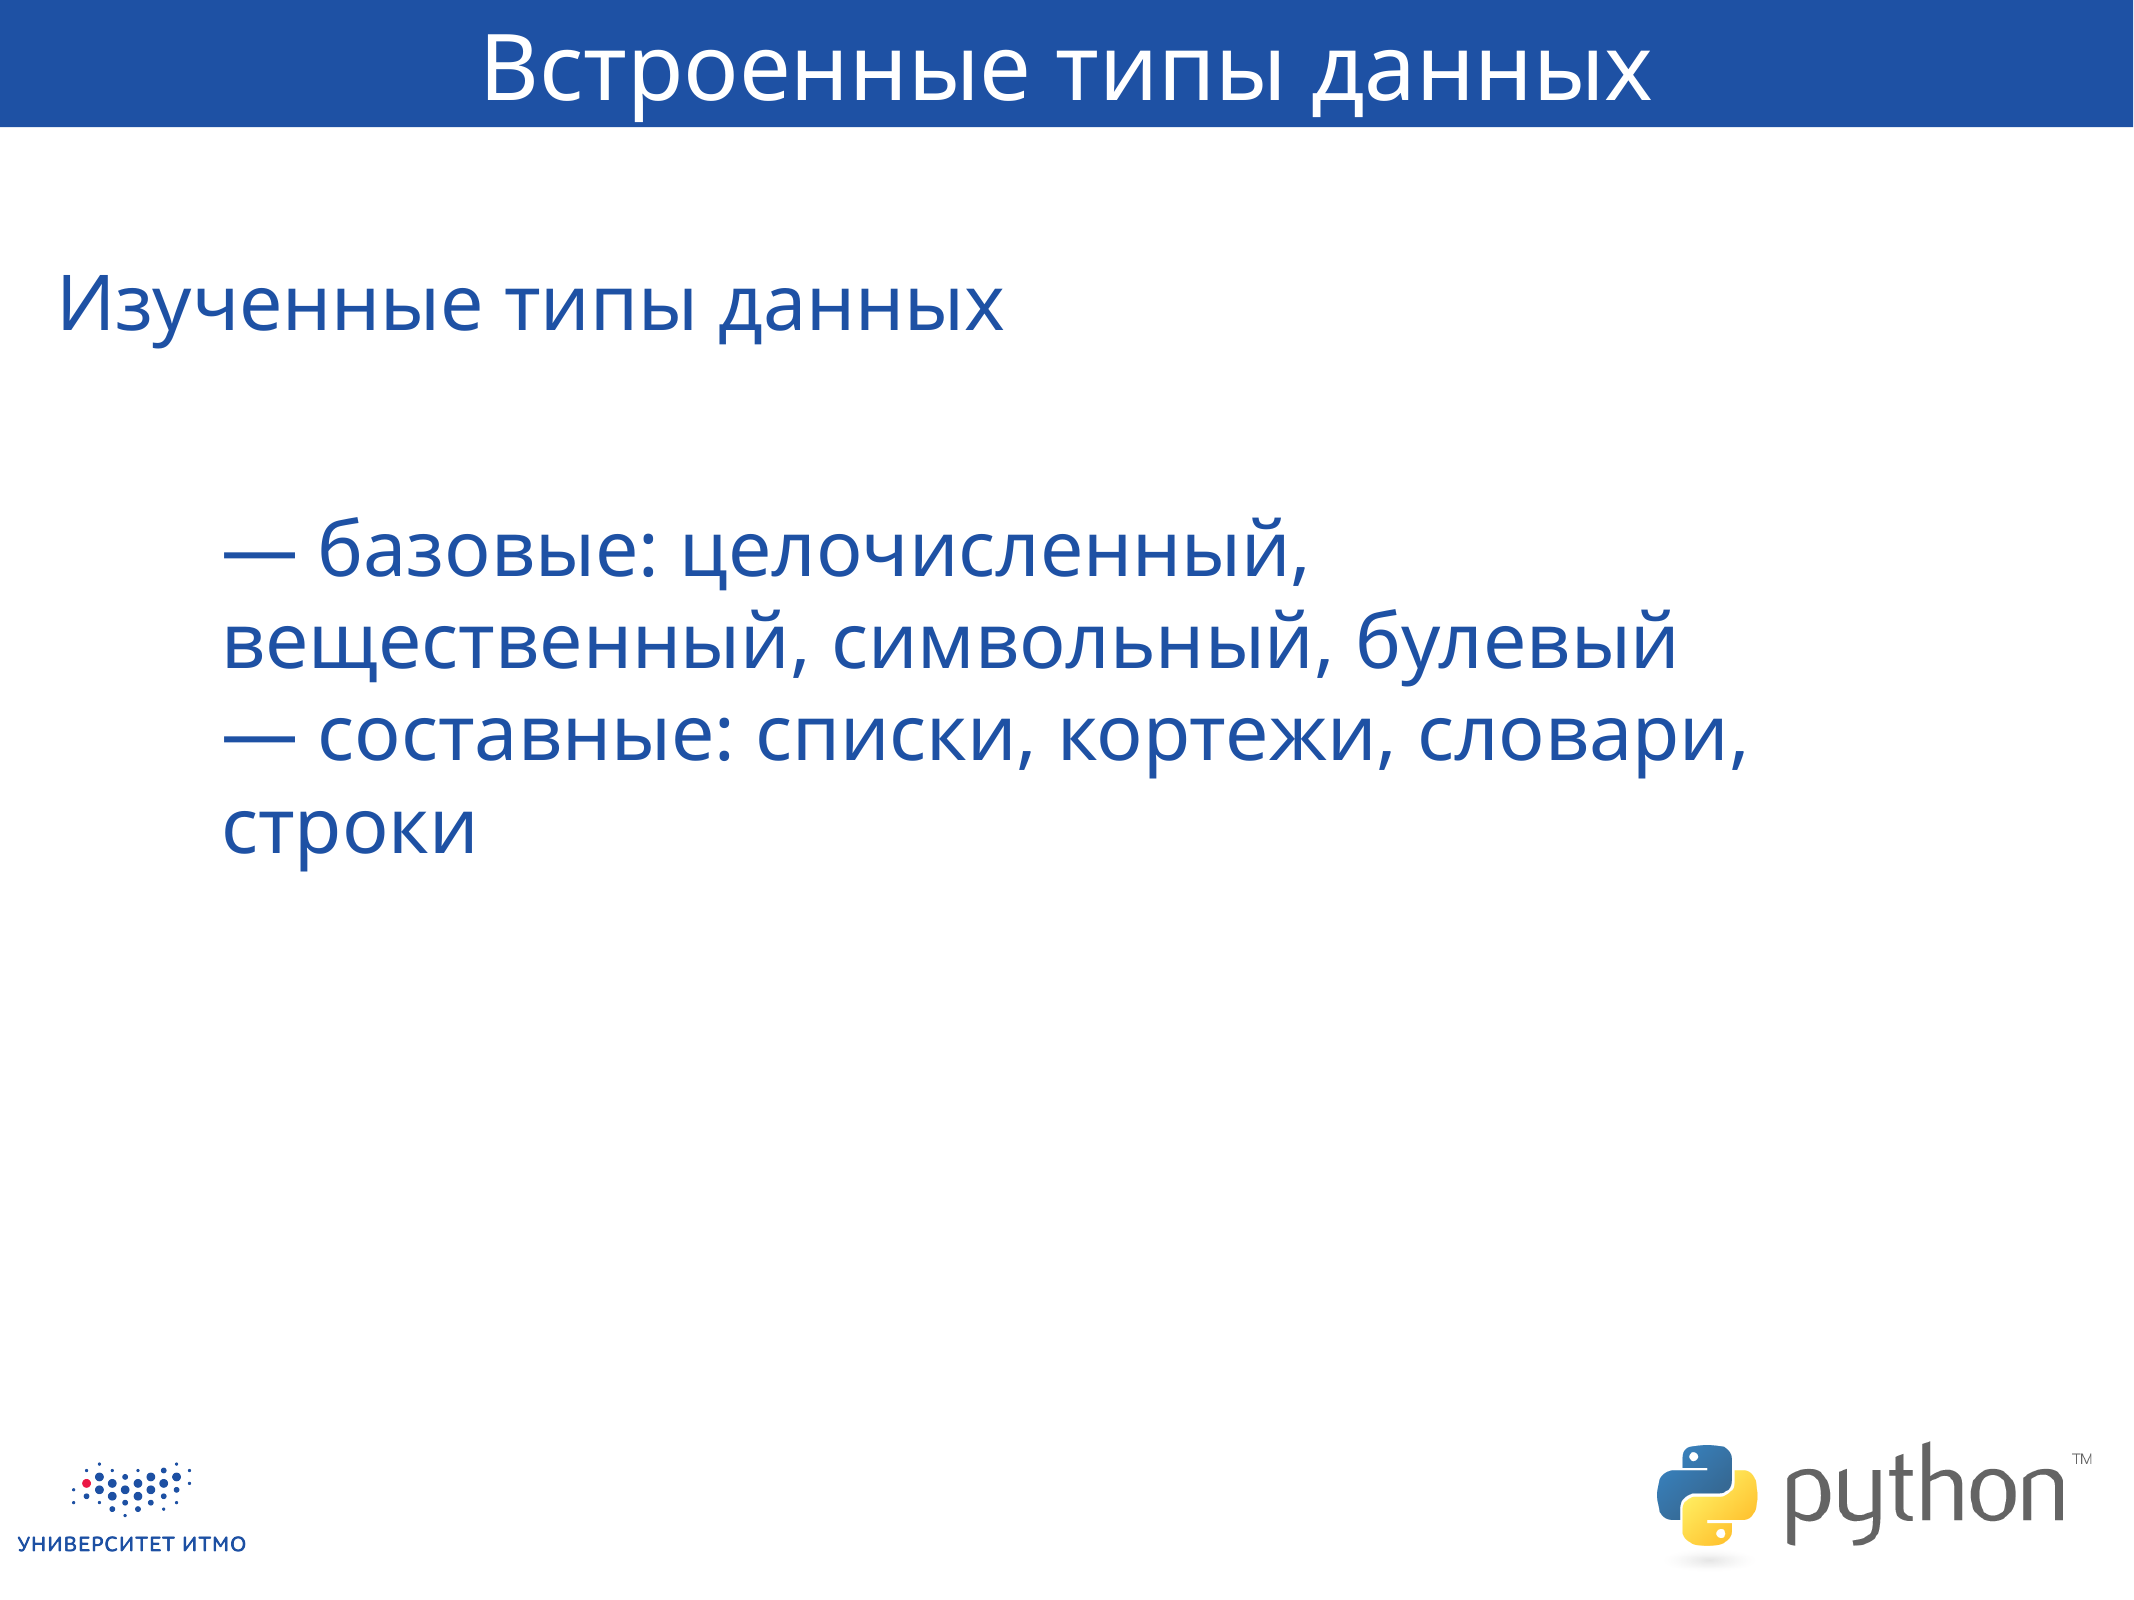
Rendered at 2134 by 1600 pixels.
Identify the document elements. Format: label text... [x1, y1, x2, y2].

picture [0, 1413, 263, 1600]
title Встроенные типы данных [0, 0, 2134, 128]
text_box Изученные типы данных [47, 245, 1306, 405]
text_box — базовые: целочисленный, вещественный, символьный, булевый — составные: списки, кортежи, словари, строки [212, 490, 1837, 948]
picture [1584, 1414, 2134, 1600]
